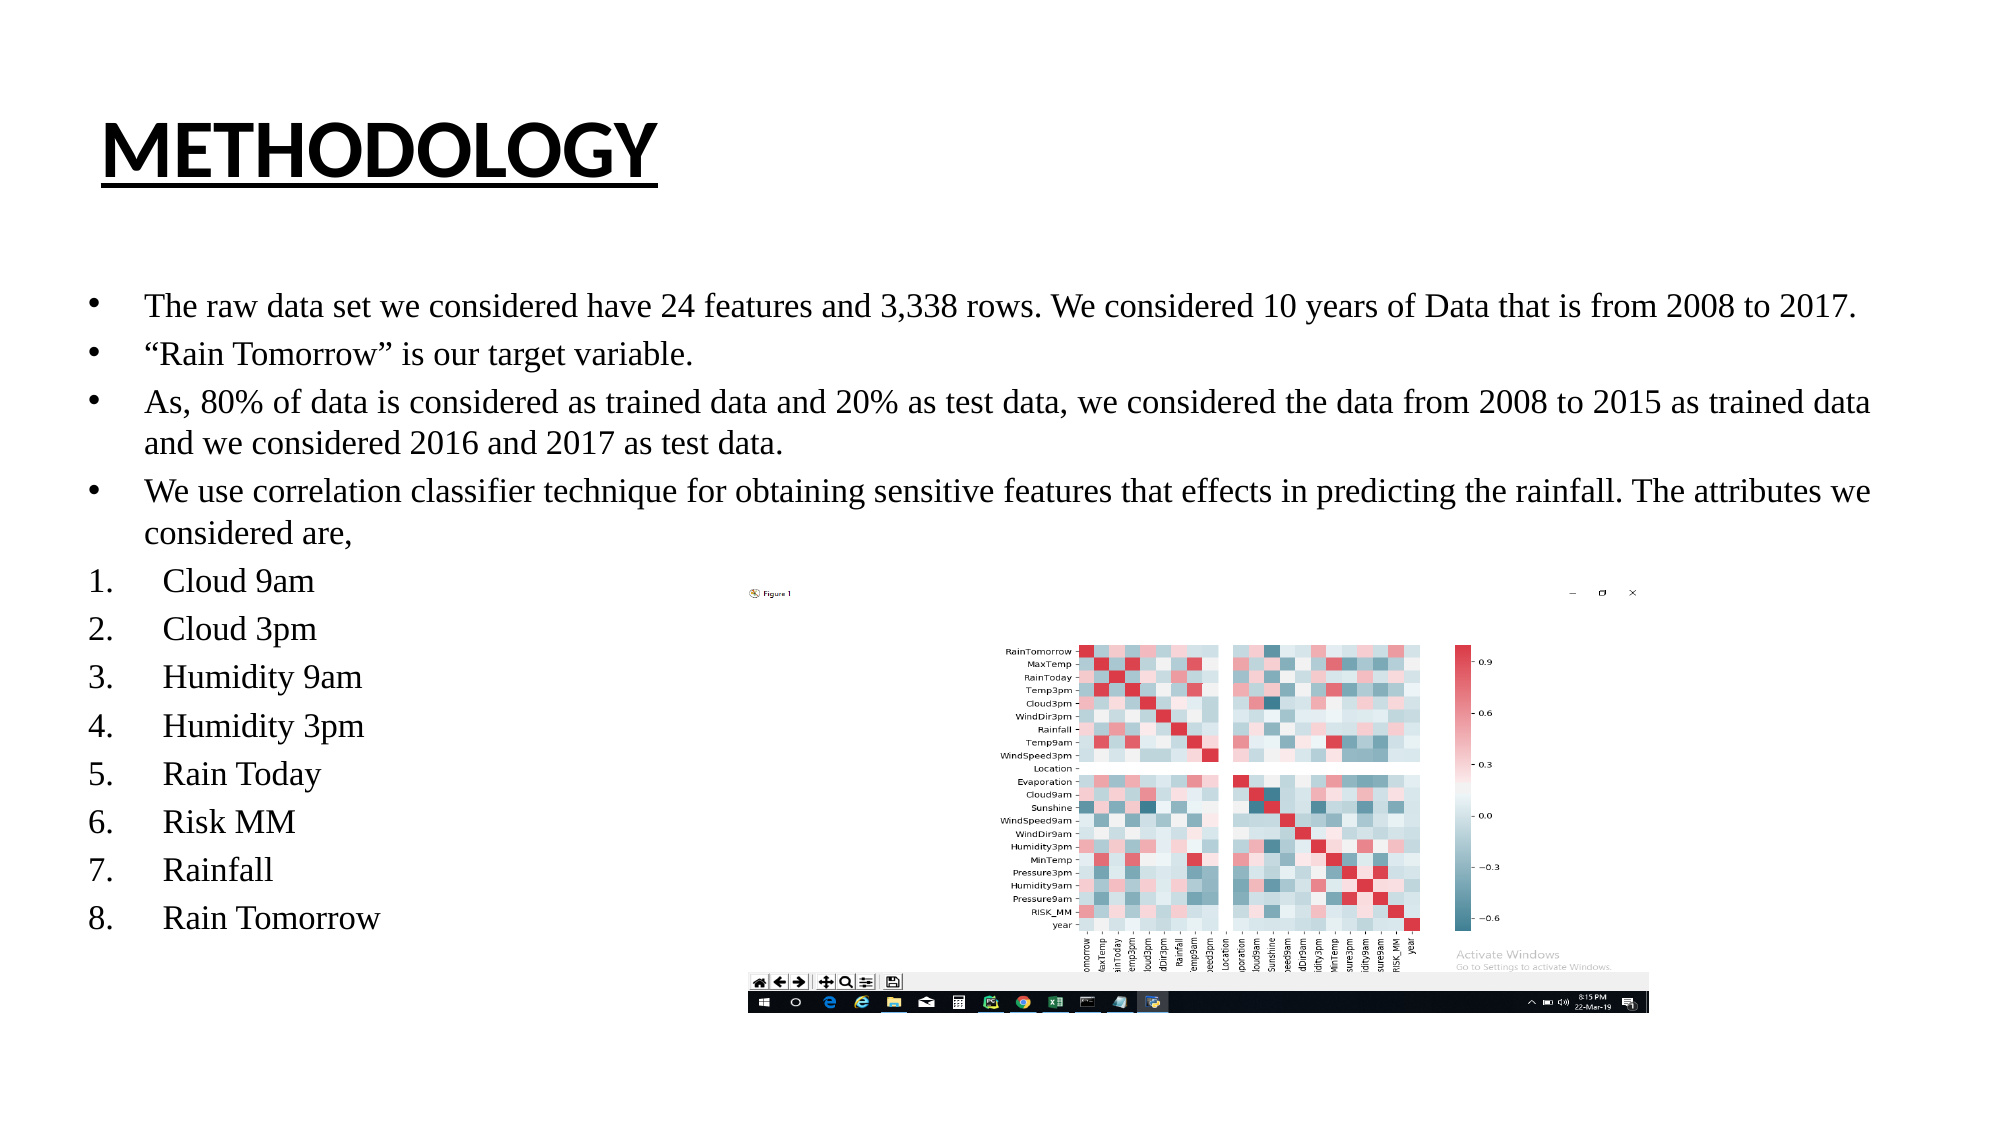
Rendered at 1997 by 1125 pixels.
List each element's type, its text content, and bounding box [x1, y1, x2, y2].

title METHODOLOGY [85, 50, 1883, 238]
list The raw data set we considered have 24 features and 3,338 rows. We considered 10 years of Data that is from 2008 to 2017. “Rain Tomorrow” is our target variable. As, 80% of data is considered as trained data and 20% as test data, we considered the data from 2008 to 2015 as trained data and we considered 2016 and 2017 as test data. We use correlation classifier technique for obtaining sensitive features that effects in predicting the rainfall. The attributes we considered are, Cloud 9am Cloud 3pm Humidity 9am Humidity 3pm Rain Today Risk MM Rainfall Rain Tomorrow [73, 275, 1886, 975]
picture [747, 587, 1649, 1013]
